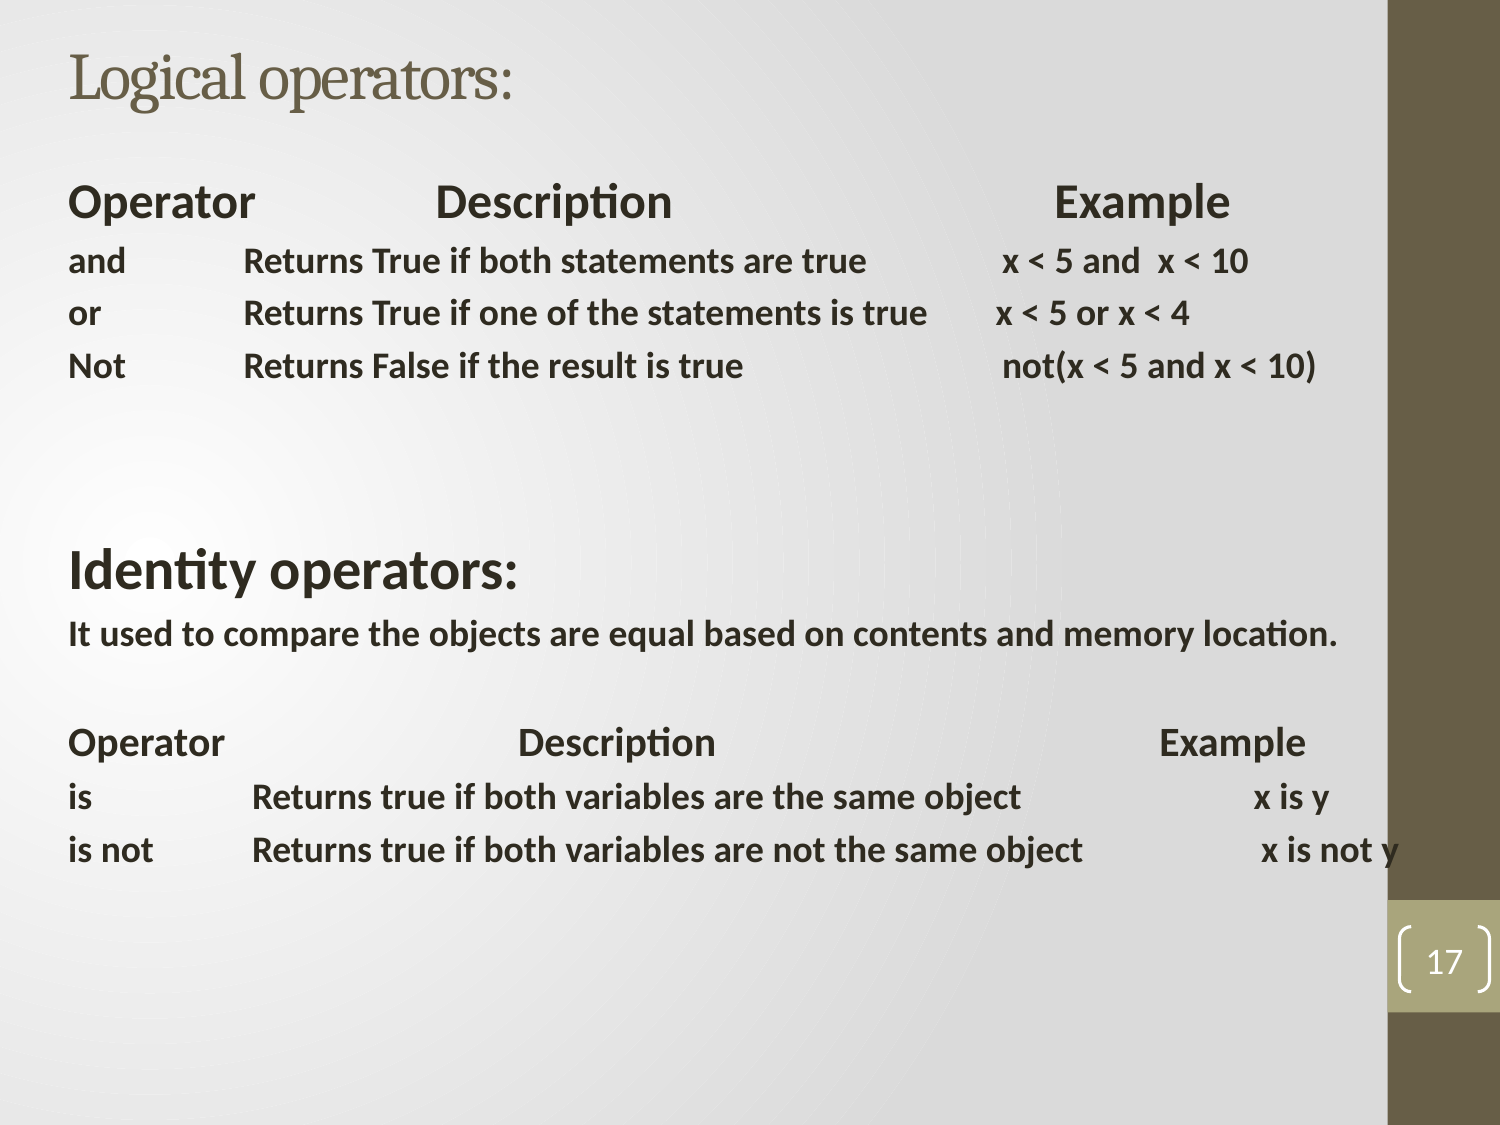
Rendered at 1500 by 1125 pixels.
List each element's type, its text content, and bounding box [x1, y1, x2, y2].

title Logical operators: [53, 45, 1425, 102]
list Operator Description Example and Returns True if both statements are true x < 5 and x < 10 or Returns True if one of the statements is true x < 5 or x < 4 Not Returns False if the result is true not(x < 5 and x < 10) Identity operators: It used to compare the objects are equal based on contents and memory location. Operator Description Example is Returns true if both variables are the same object x is y is not Returns true if both variables are not the same object x is not y [53, 160, 1437, 976]
slide_number 17 [1397, 925, 1492, 994]
